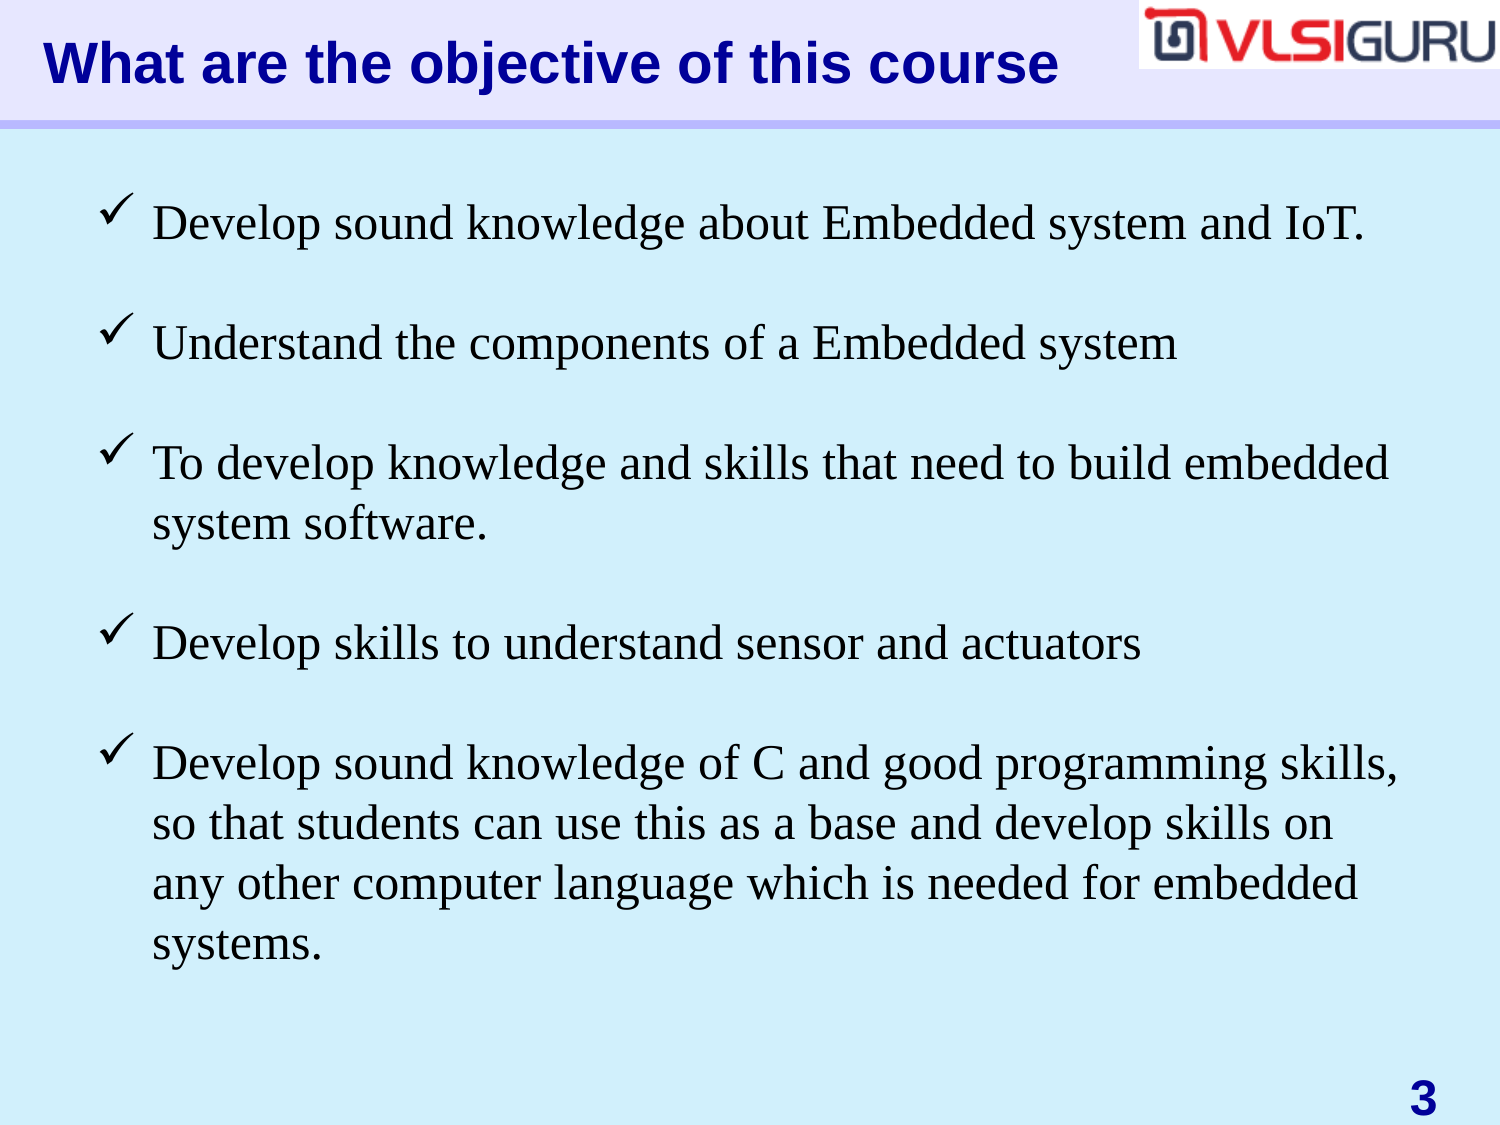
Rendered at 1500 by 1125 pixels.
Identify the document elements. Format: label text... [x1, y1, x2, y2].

text_box Develop sound knowledge about Embedded system and IoT. Understand the components of a Embedded system To develop knowledge and skills that need to build embedded system software. Develop skills to understand sensor and actuators Develop sound knowledge of C and good programming skills, so that students can use this as a base and develop skills on any other computer language which is needed for embedded systems. [81, 181, 1422, 1037]
picture [1138, 0, 1500, 69]
title What are the objective of this course [0, 0, 1500, 121]
